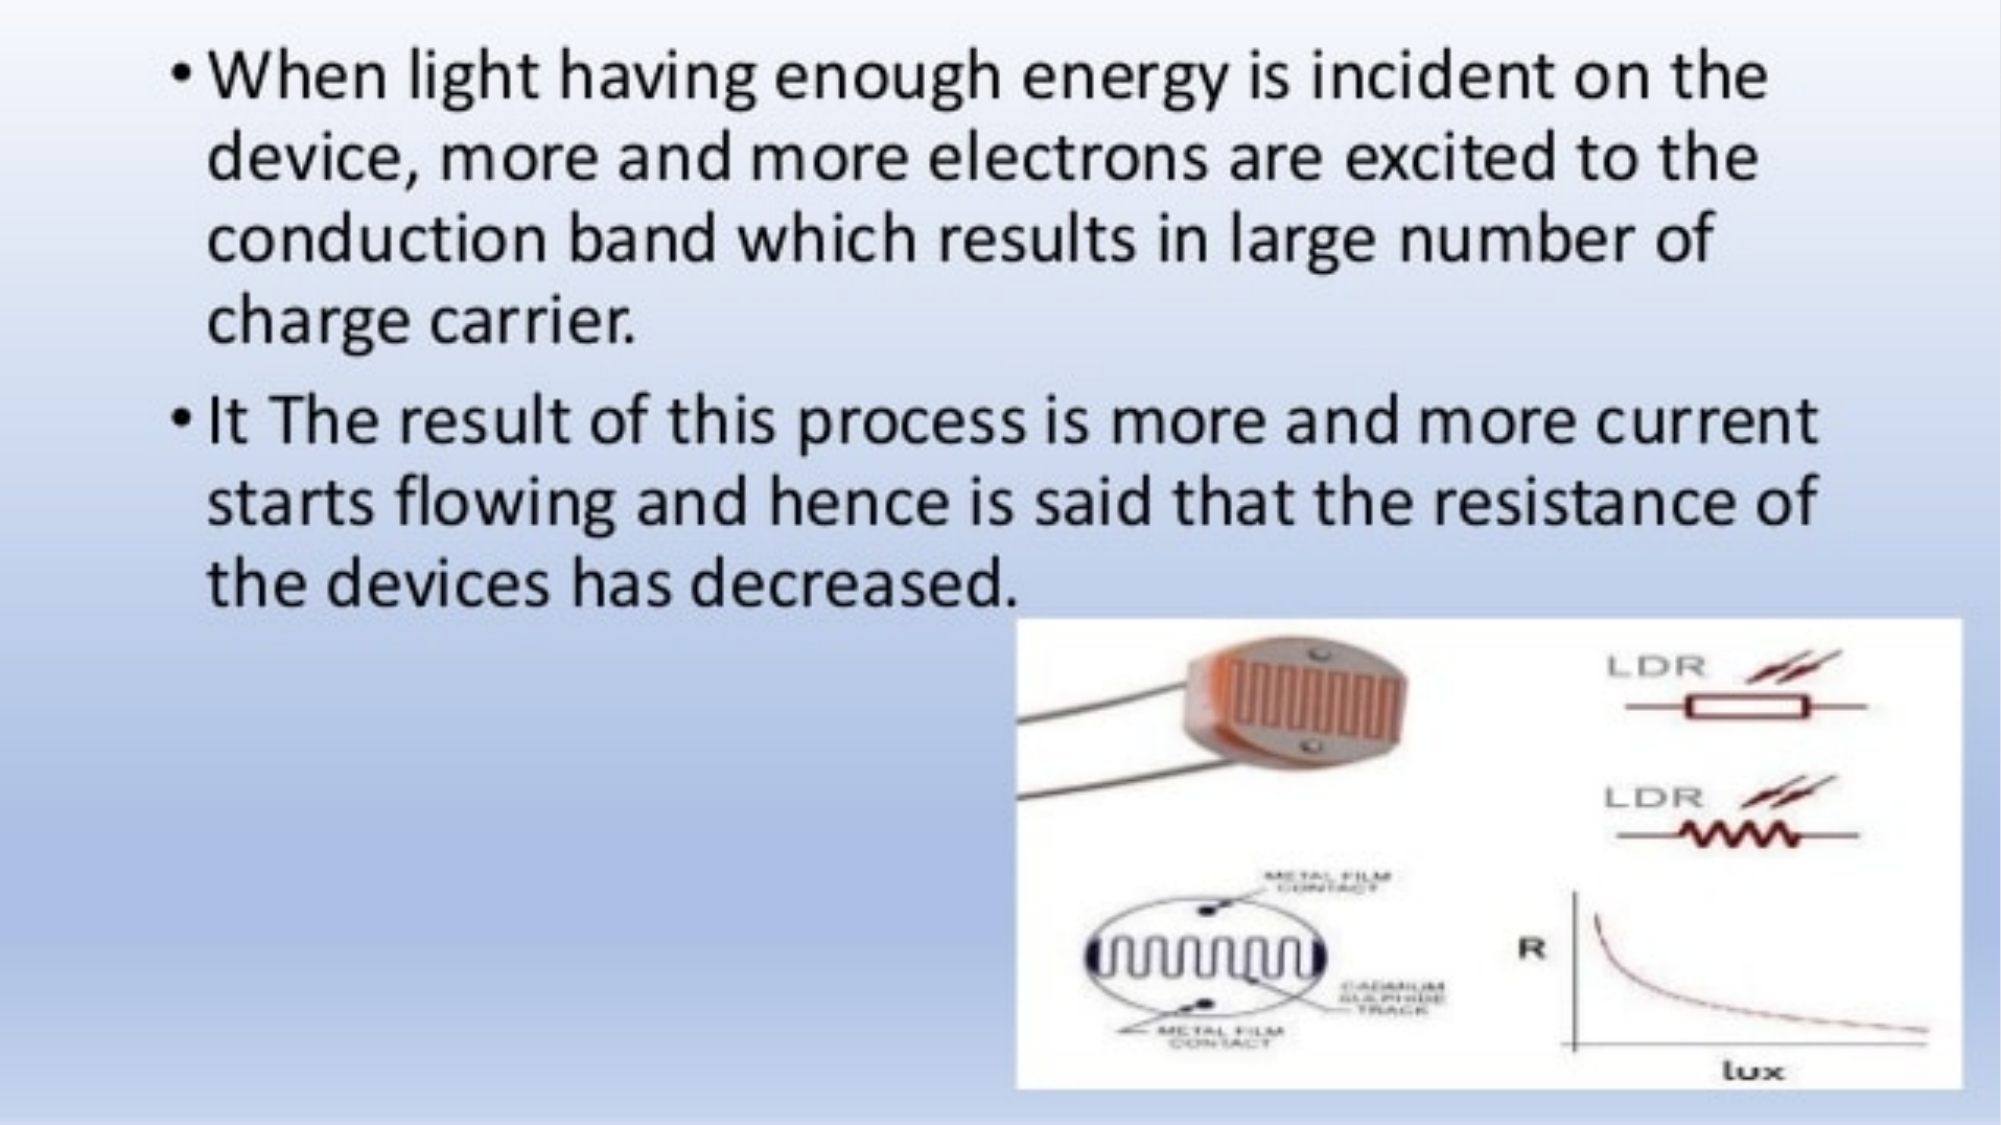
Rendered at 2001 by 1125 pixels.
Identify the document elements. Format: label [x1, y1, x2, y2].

list [0, 0, 2000, 1125]
